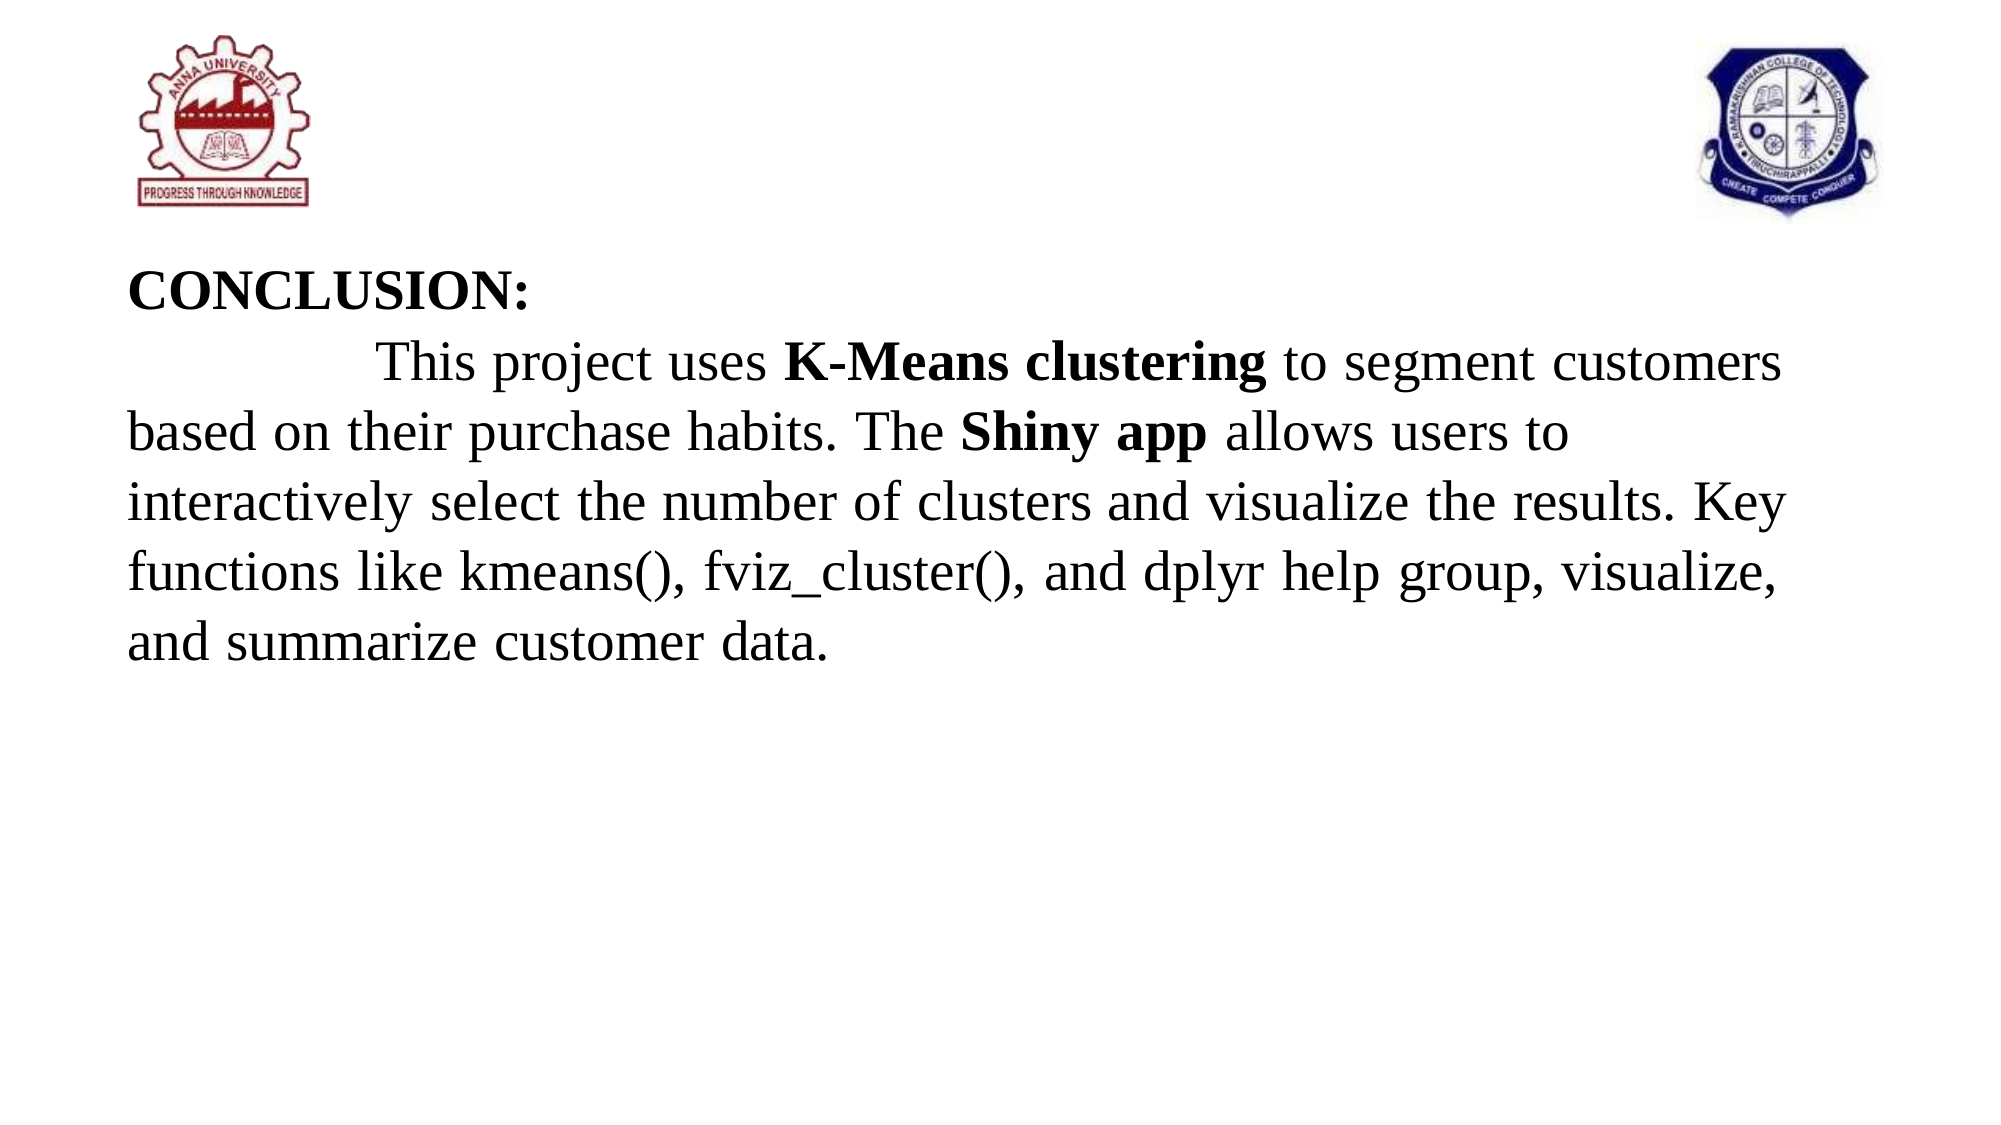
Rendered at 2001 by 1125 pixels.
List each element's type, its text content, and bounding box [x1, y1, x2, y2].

text_box CONCLUSION: This project uses K-Means clustering to segment customers based on their purchase habits. The Shiny app allows users to interactively select the number of clusters and visualize the results. Key functions like kmeans(), fviz_cluster(), and dplyr help group, visualize, and summarize customer data. [125, 249, 1802, 673]
picture [137, 35, 312, 208]
picture [1695, 41, 1885, 224]
